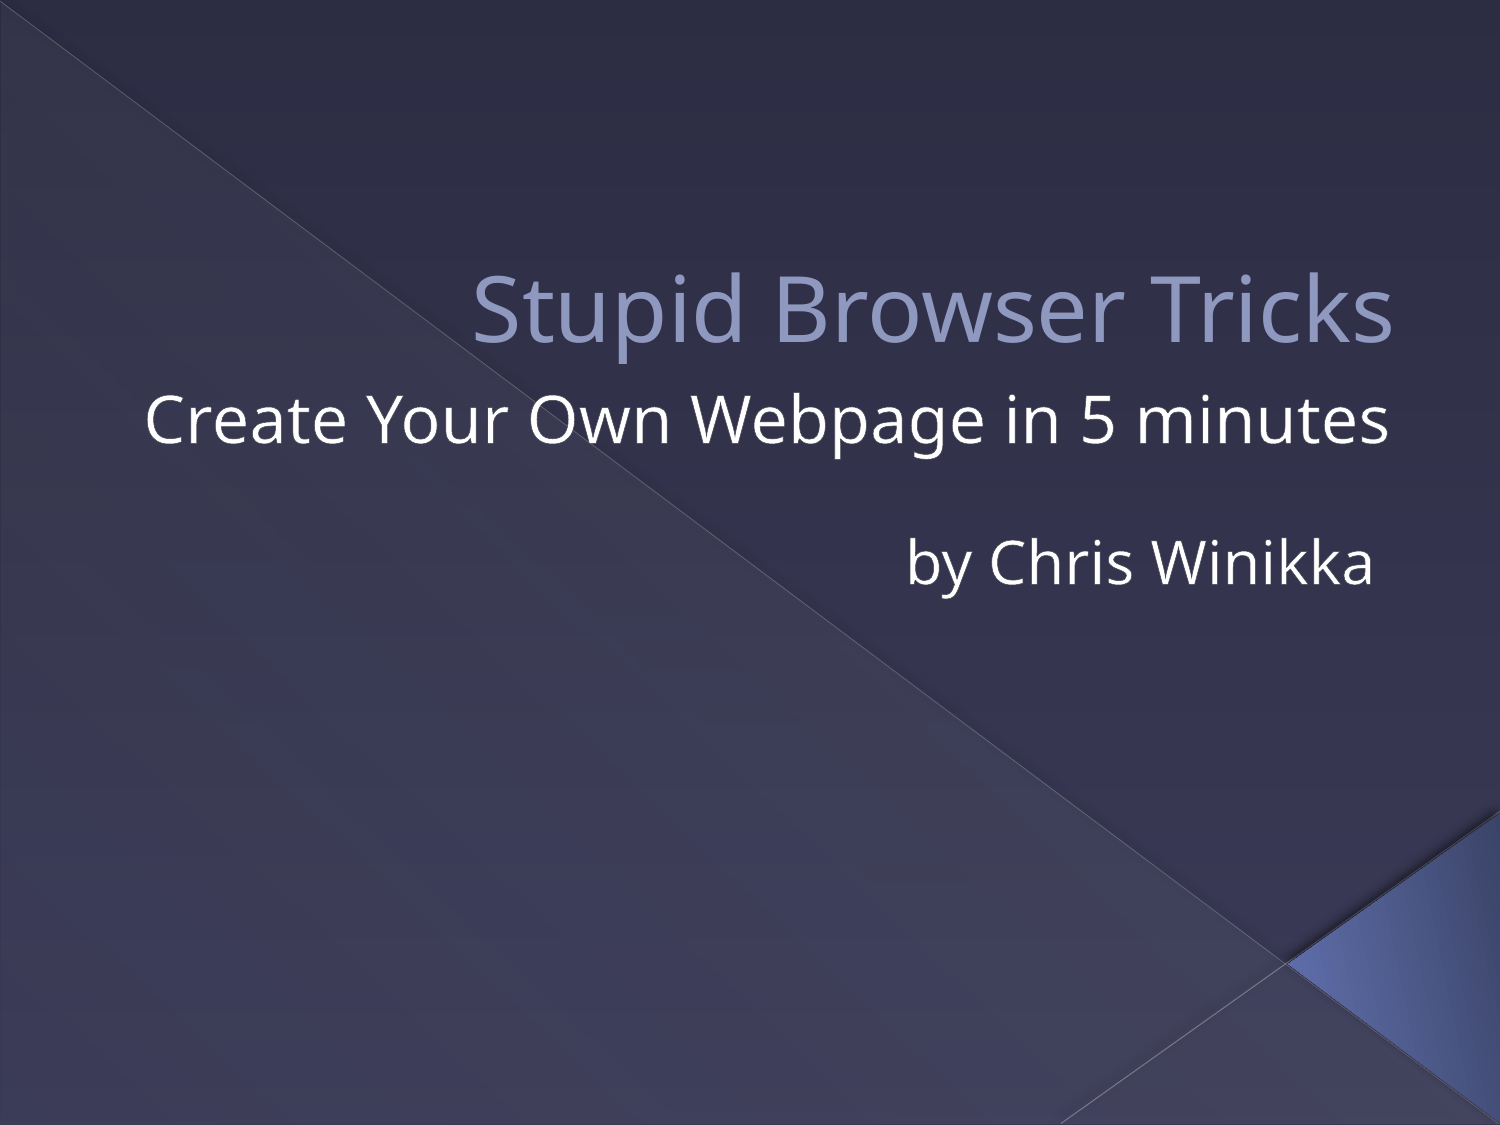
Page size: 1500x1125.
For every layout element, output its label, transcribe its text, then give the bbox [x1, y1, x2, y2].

subtitle Create Your Own Webpage in 5 minutes by Chris Winikka [88, 369, 1412, 657]
title Stupid Browser Tricks [88, 127, 1412, 369]
